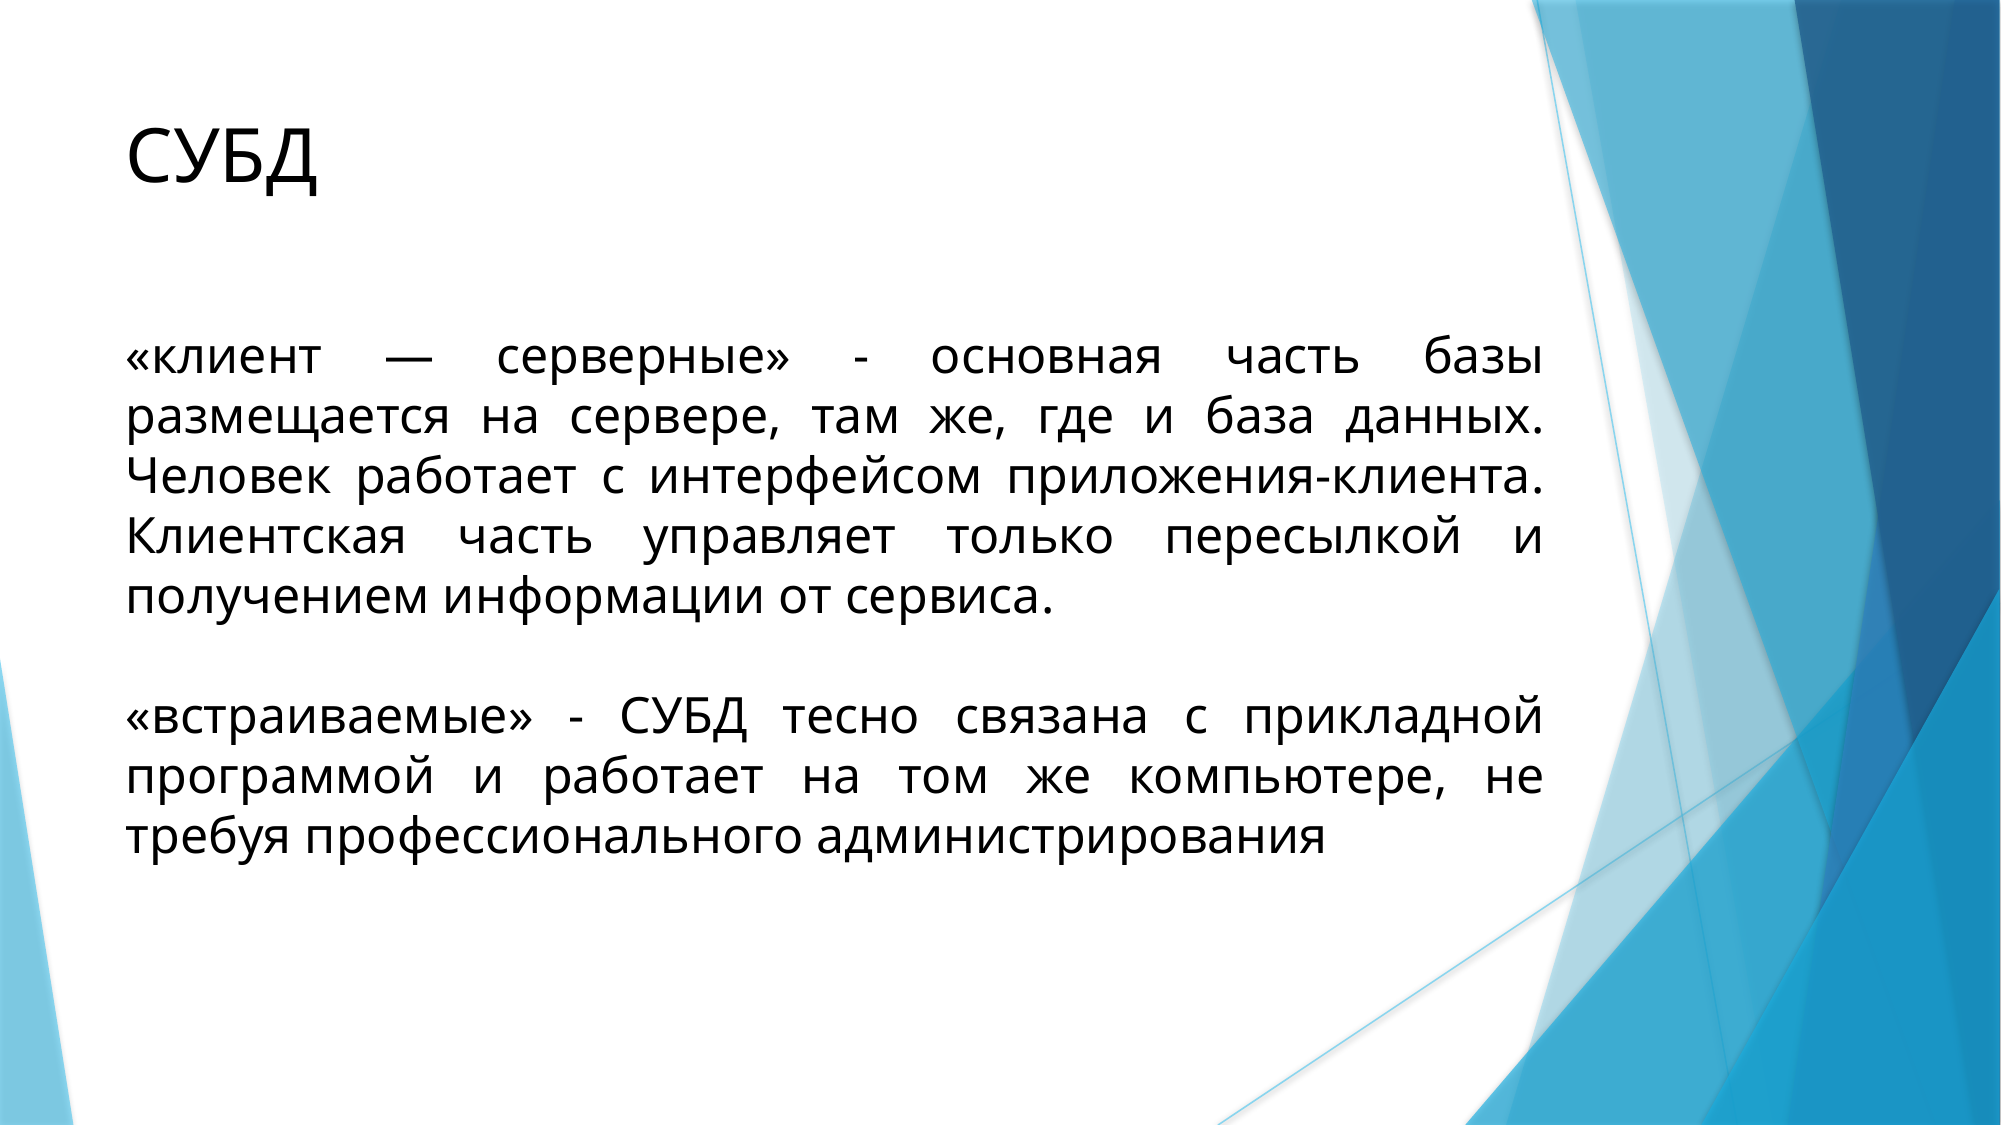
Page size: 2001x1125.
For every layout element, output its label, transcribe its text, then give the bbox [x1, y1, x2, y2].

text_box СУБД [111, 99, 1522, 316]
text_box «клиент — серверные» - основная часть базы размещается на сервере, там же, где и база данных. Человек работает с интерфейсом приложения-клиента. Клиентская часть управляет только пересылкой и получением информации от сервиса. «встраиваемые» - СУБД тесно связана с прикладной программой и работает на том же компьютере, не требуя профессионального администрирования [111, 316, 1560, 872]
